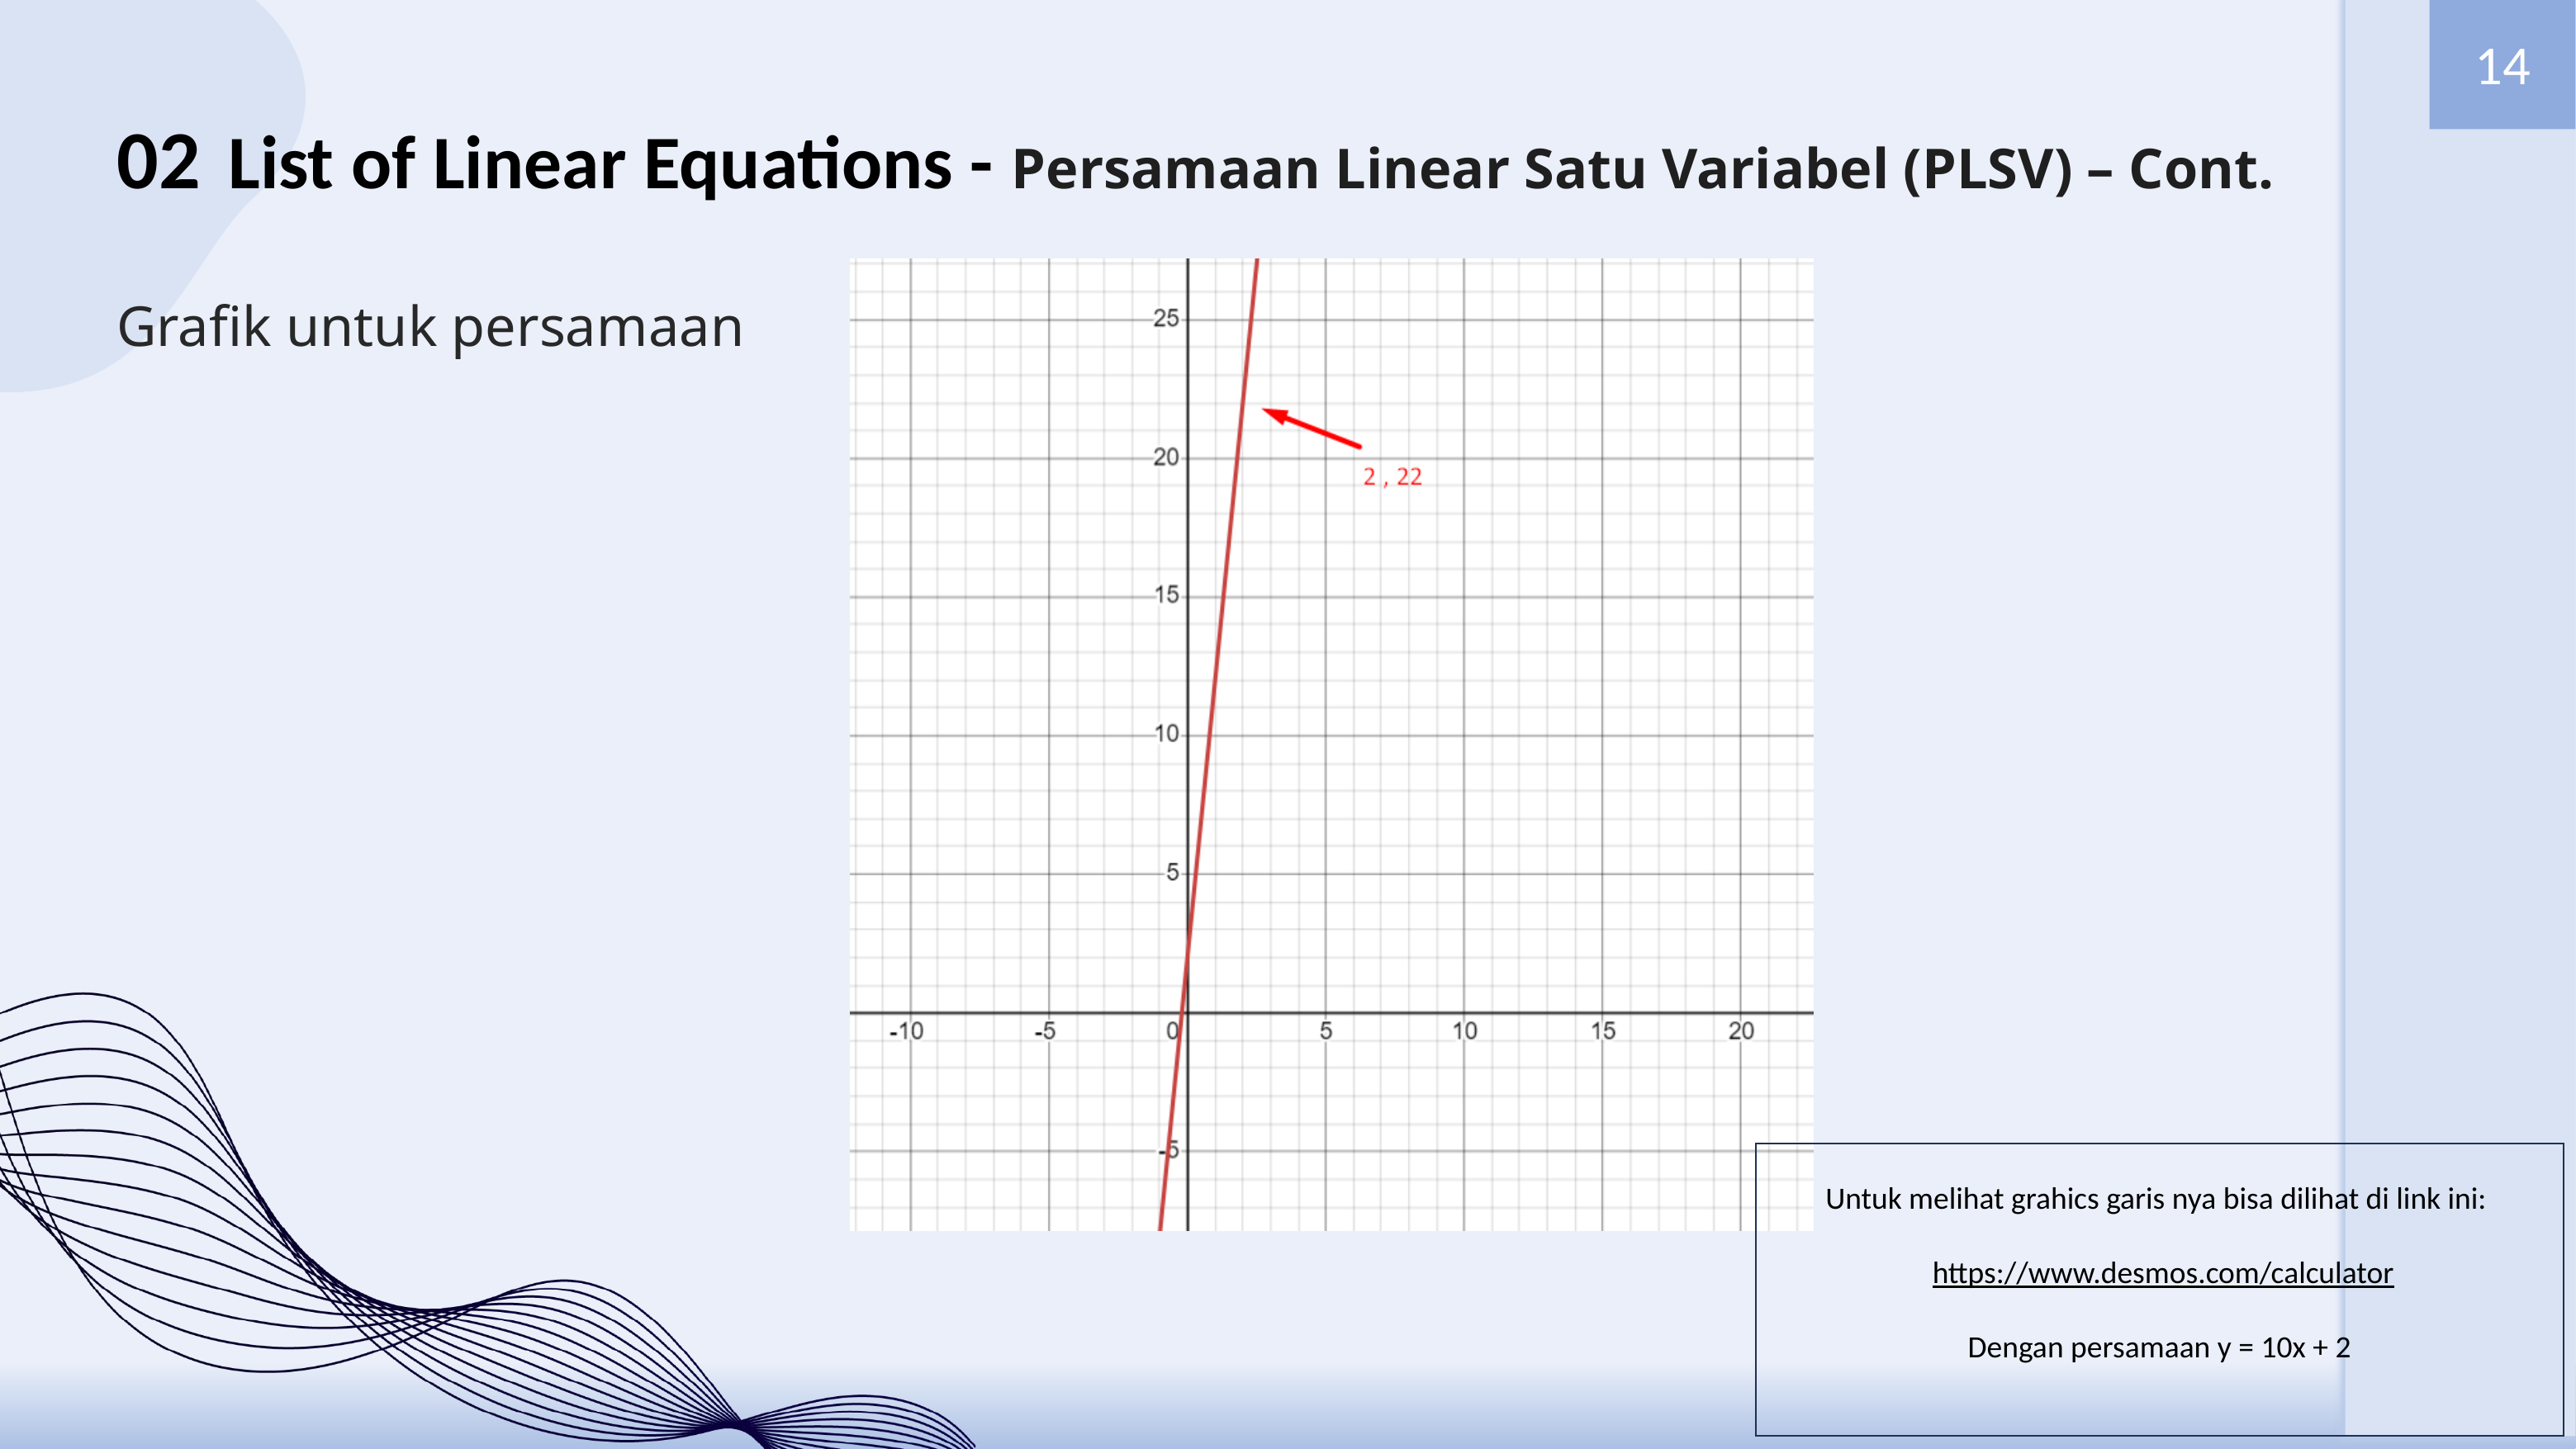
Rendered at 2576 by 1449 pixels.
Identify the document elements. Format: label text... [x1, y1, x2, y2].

text_box 02 [104, 100, 214, 211]
text_box [2345, 0, 2576, 1437]
text_box Untuk melihat grahics garis nya bisa dilihat di link ini: https://www.desmos.com/calculator Dengan persamaan y = 10x + 2 [1755, 1143, 2564, 1437]
text_box [0, 0, 306, 393]
text_box 14 [2429, 0, 2576, 130]
picture [0, 258, 1814, 1449]
text_box List of Linear Equations - Persamaan Linear Satu Variabel (PLSV) – Cont. [216, 114, 2351, 217]
